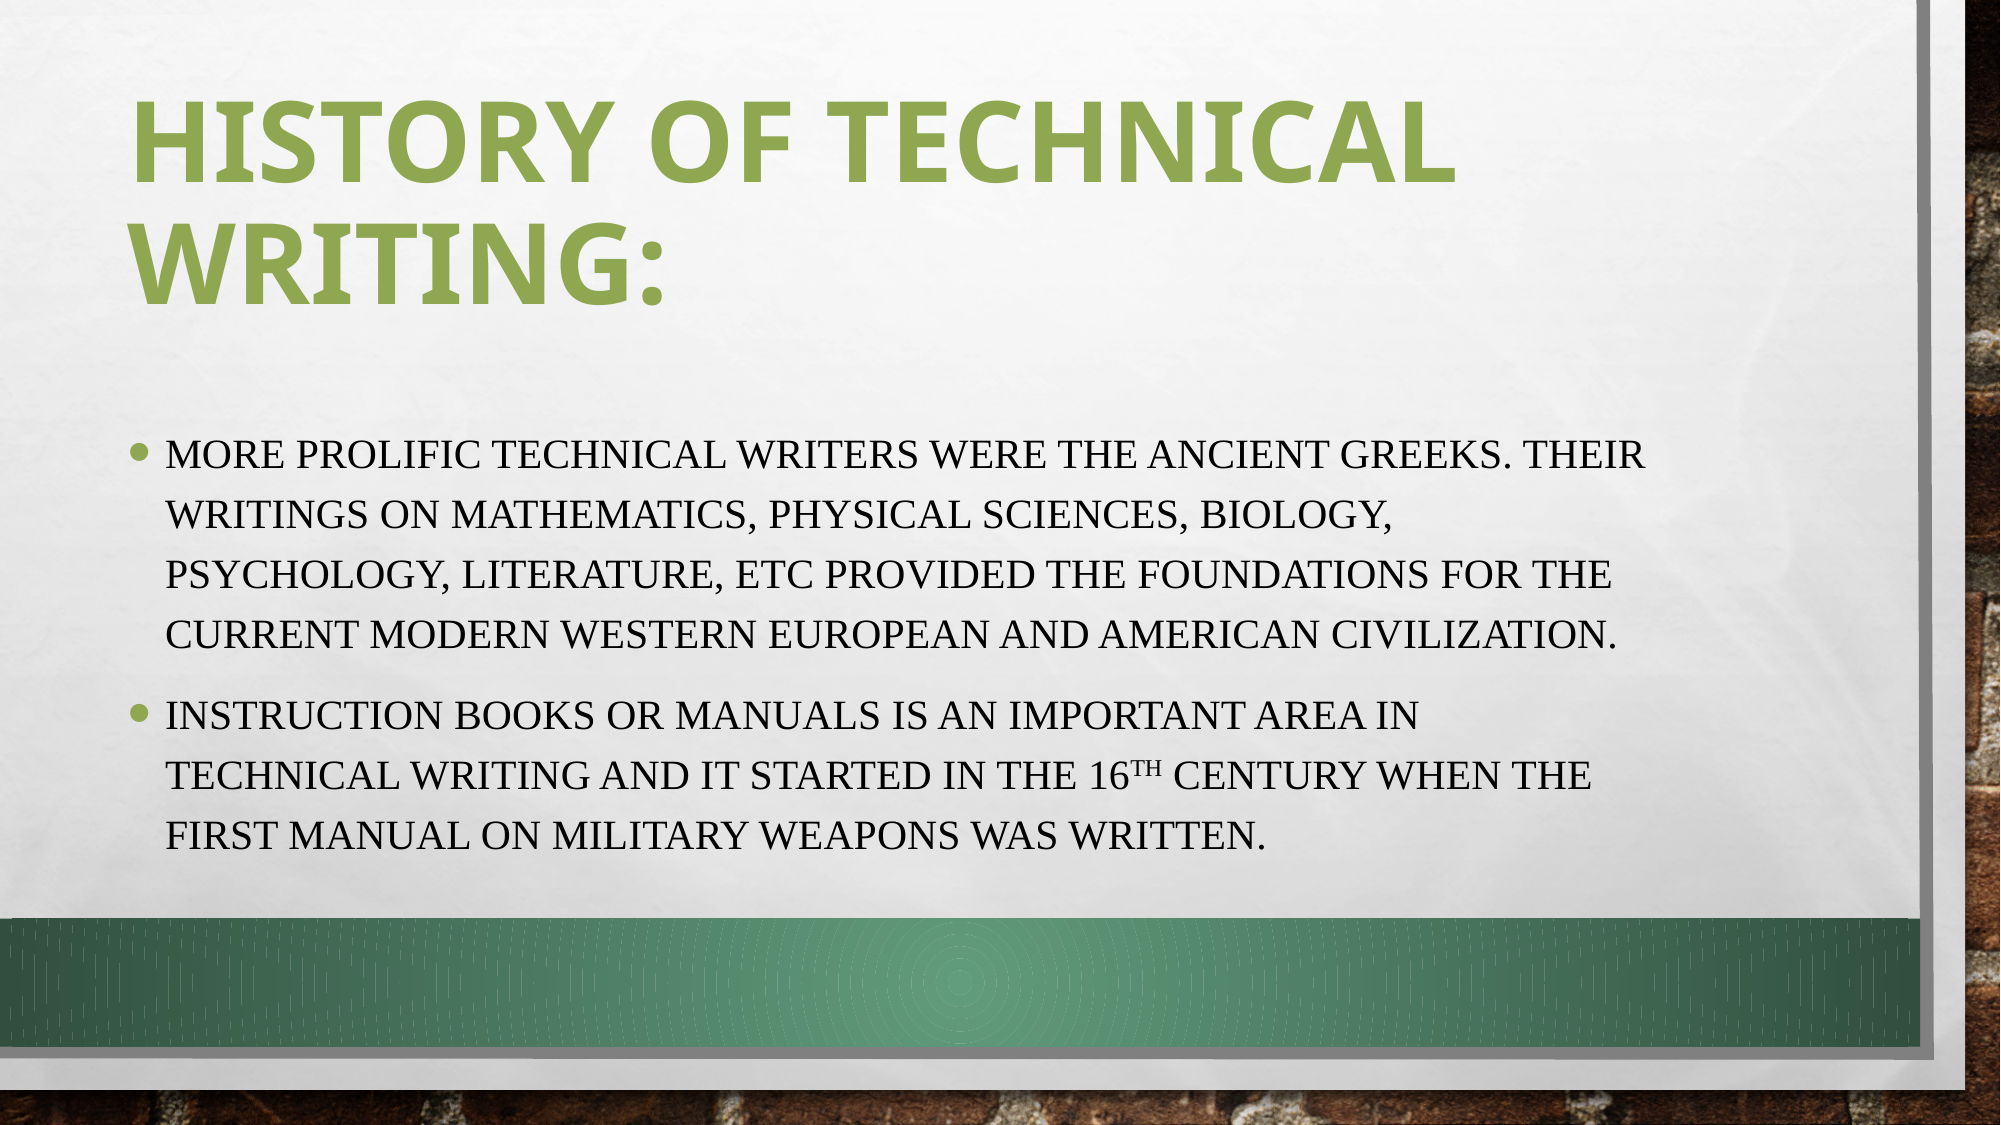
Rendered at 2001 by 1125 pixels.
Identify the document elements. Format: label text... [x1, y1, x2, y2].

title History of Technical Writing: [112, 112, 1818, 302]
picture [0, 0, 2000, 1125]
list More prolific technical writers were the ancient Greeks. Their writings on mathematics, physical sciences, biology, psychology, literature, etc provided the foundations for the current modern Western European and American civilization. Instruction books or manuals is an important area in technical writing and it started in the 16th century when the first manual on military weapons was written. [112, 317, 1675, 1038]
